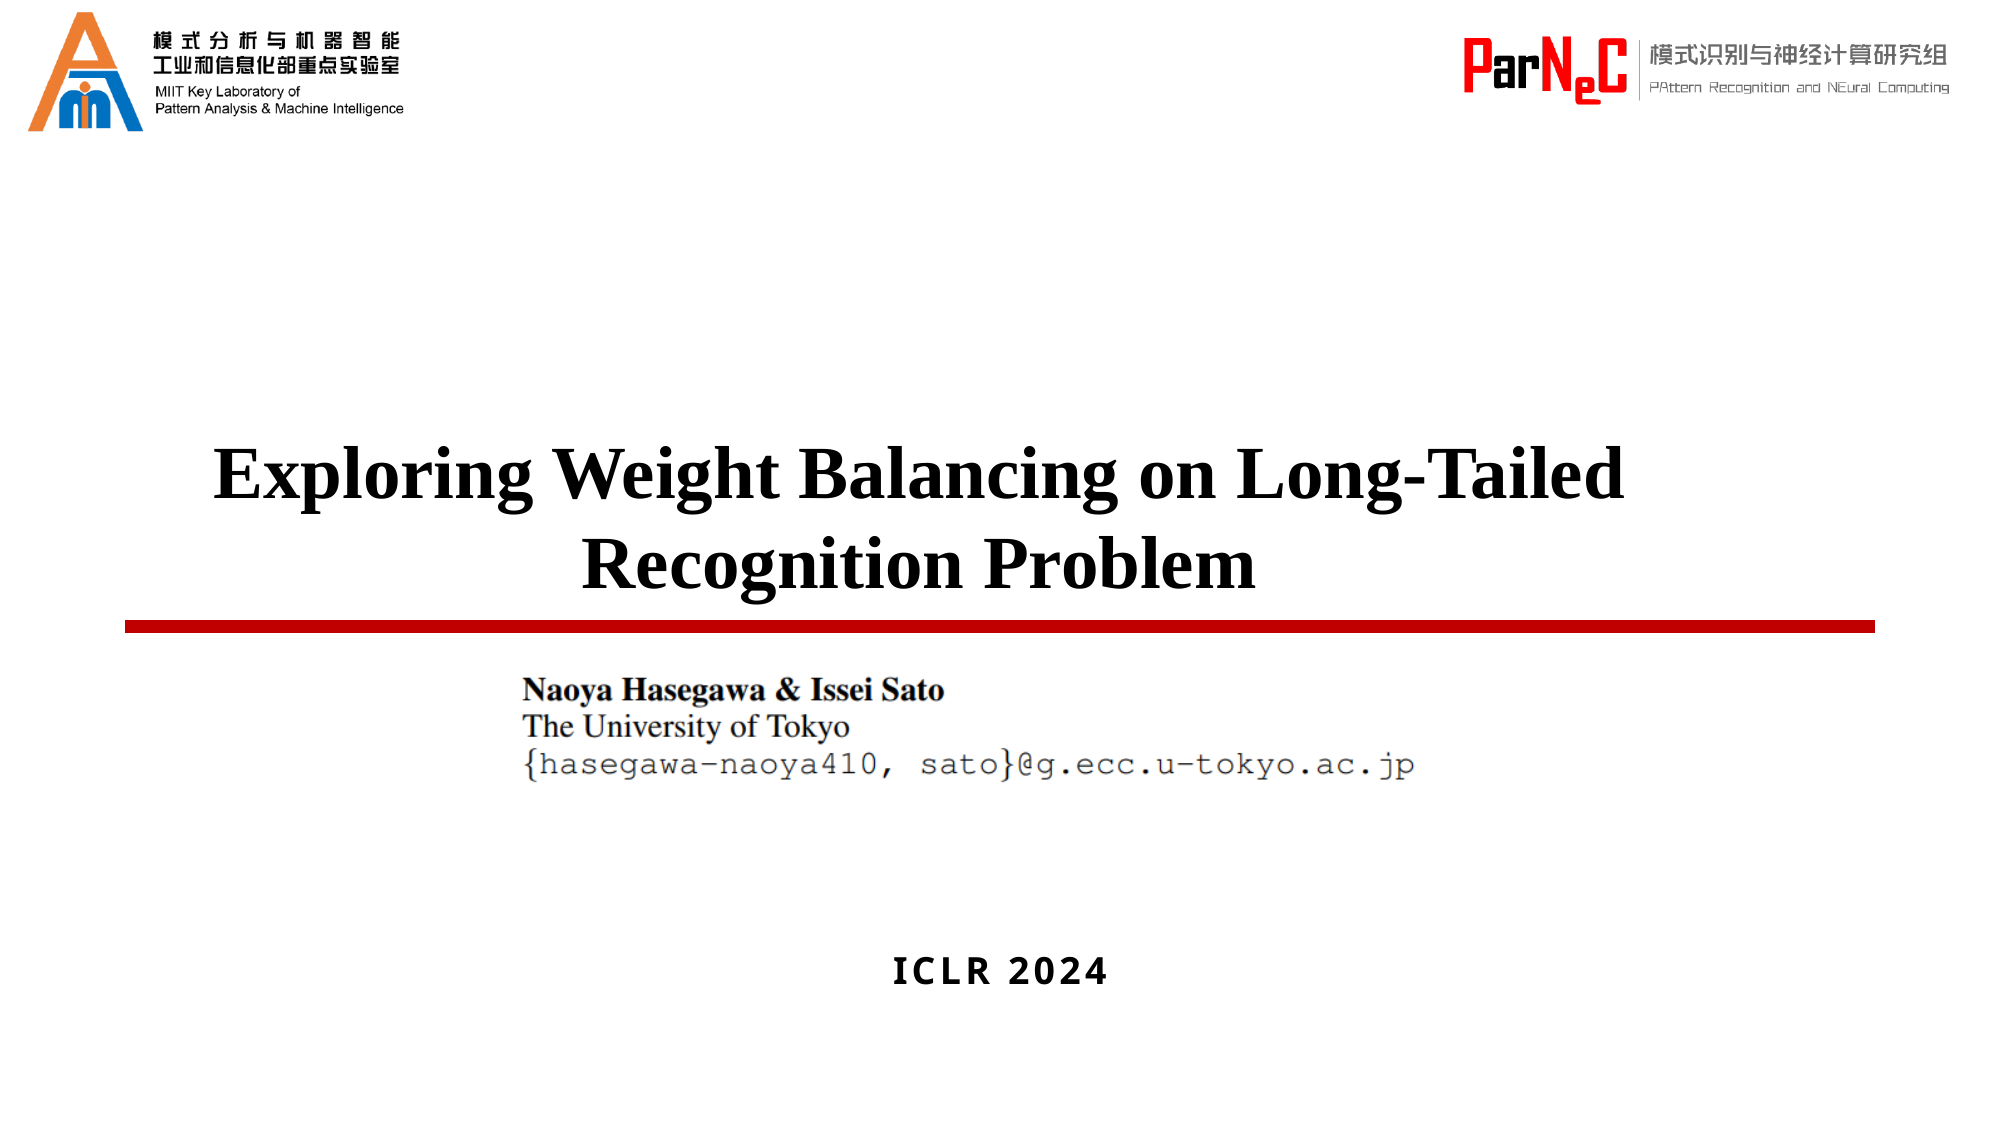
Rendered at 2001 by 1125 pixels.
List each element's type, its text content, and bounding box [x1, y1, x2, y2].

text_box Exploring Weight Balancing on Long-Tailed Recognition Problem [44, 415, 1795, 611]
picture [499, 654, 1481, 801]
picture [22, 6, 413, 134]
subtitle ICLR 2024 [837, 935, 1163, 1011]
picture [1454, 31, 1954, 109]
